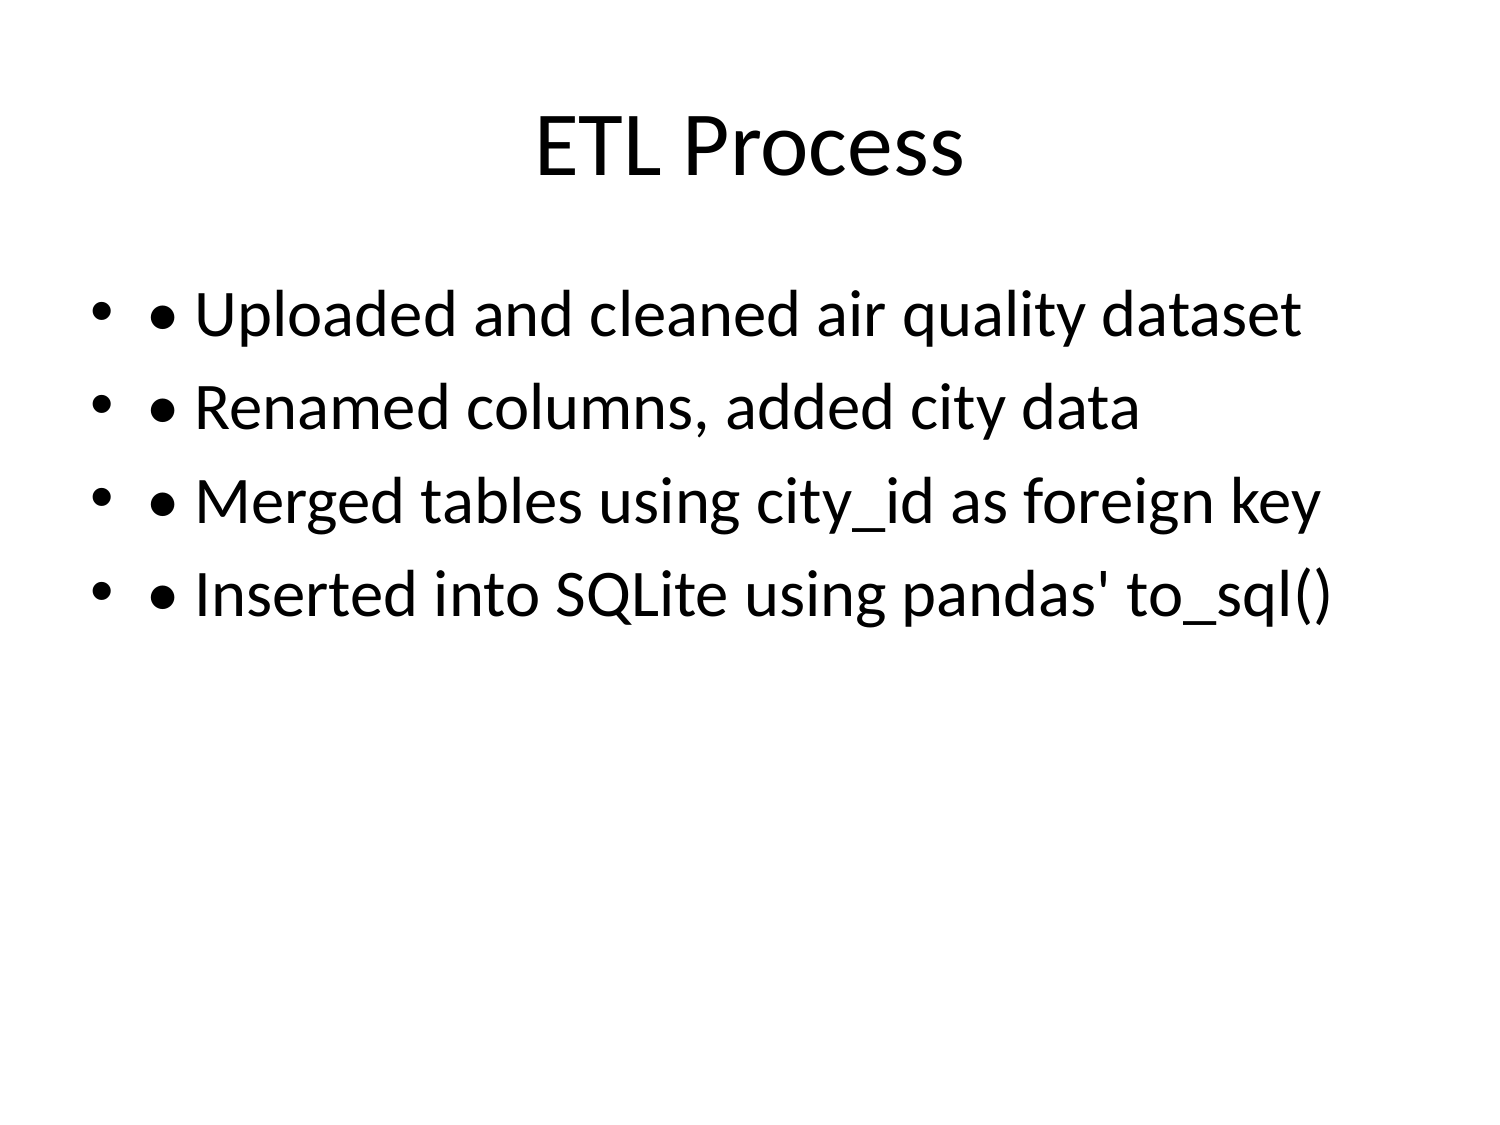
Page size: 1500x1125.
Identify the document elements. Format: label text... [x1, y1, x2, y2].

list • Uploaded and cleaned air quality dataset • Renamed columns, added city data • Merged tables using city_id as foreign key • Inserted into SQLite using pandas' to_sql() [75, 262, 1425, 1005]
title ETL Process [75, 45, 1425, 233]
